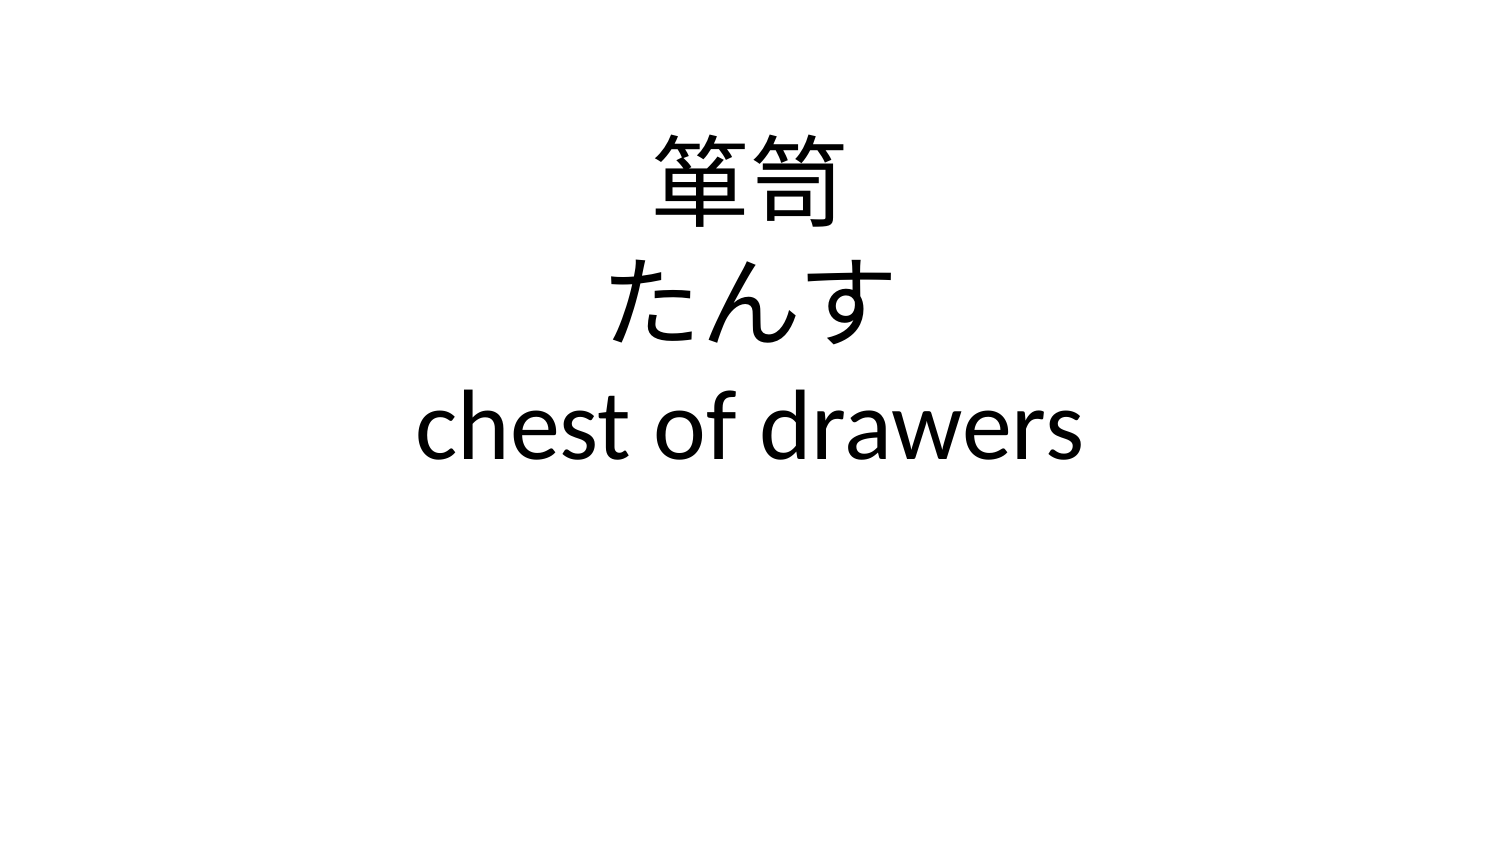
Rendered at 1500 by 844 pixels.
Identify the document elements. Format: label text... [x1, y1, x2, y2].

text_box 箪笥 たんす chest of drawers [0, 149, 1500, 450]
